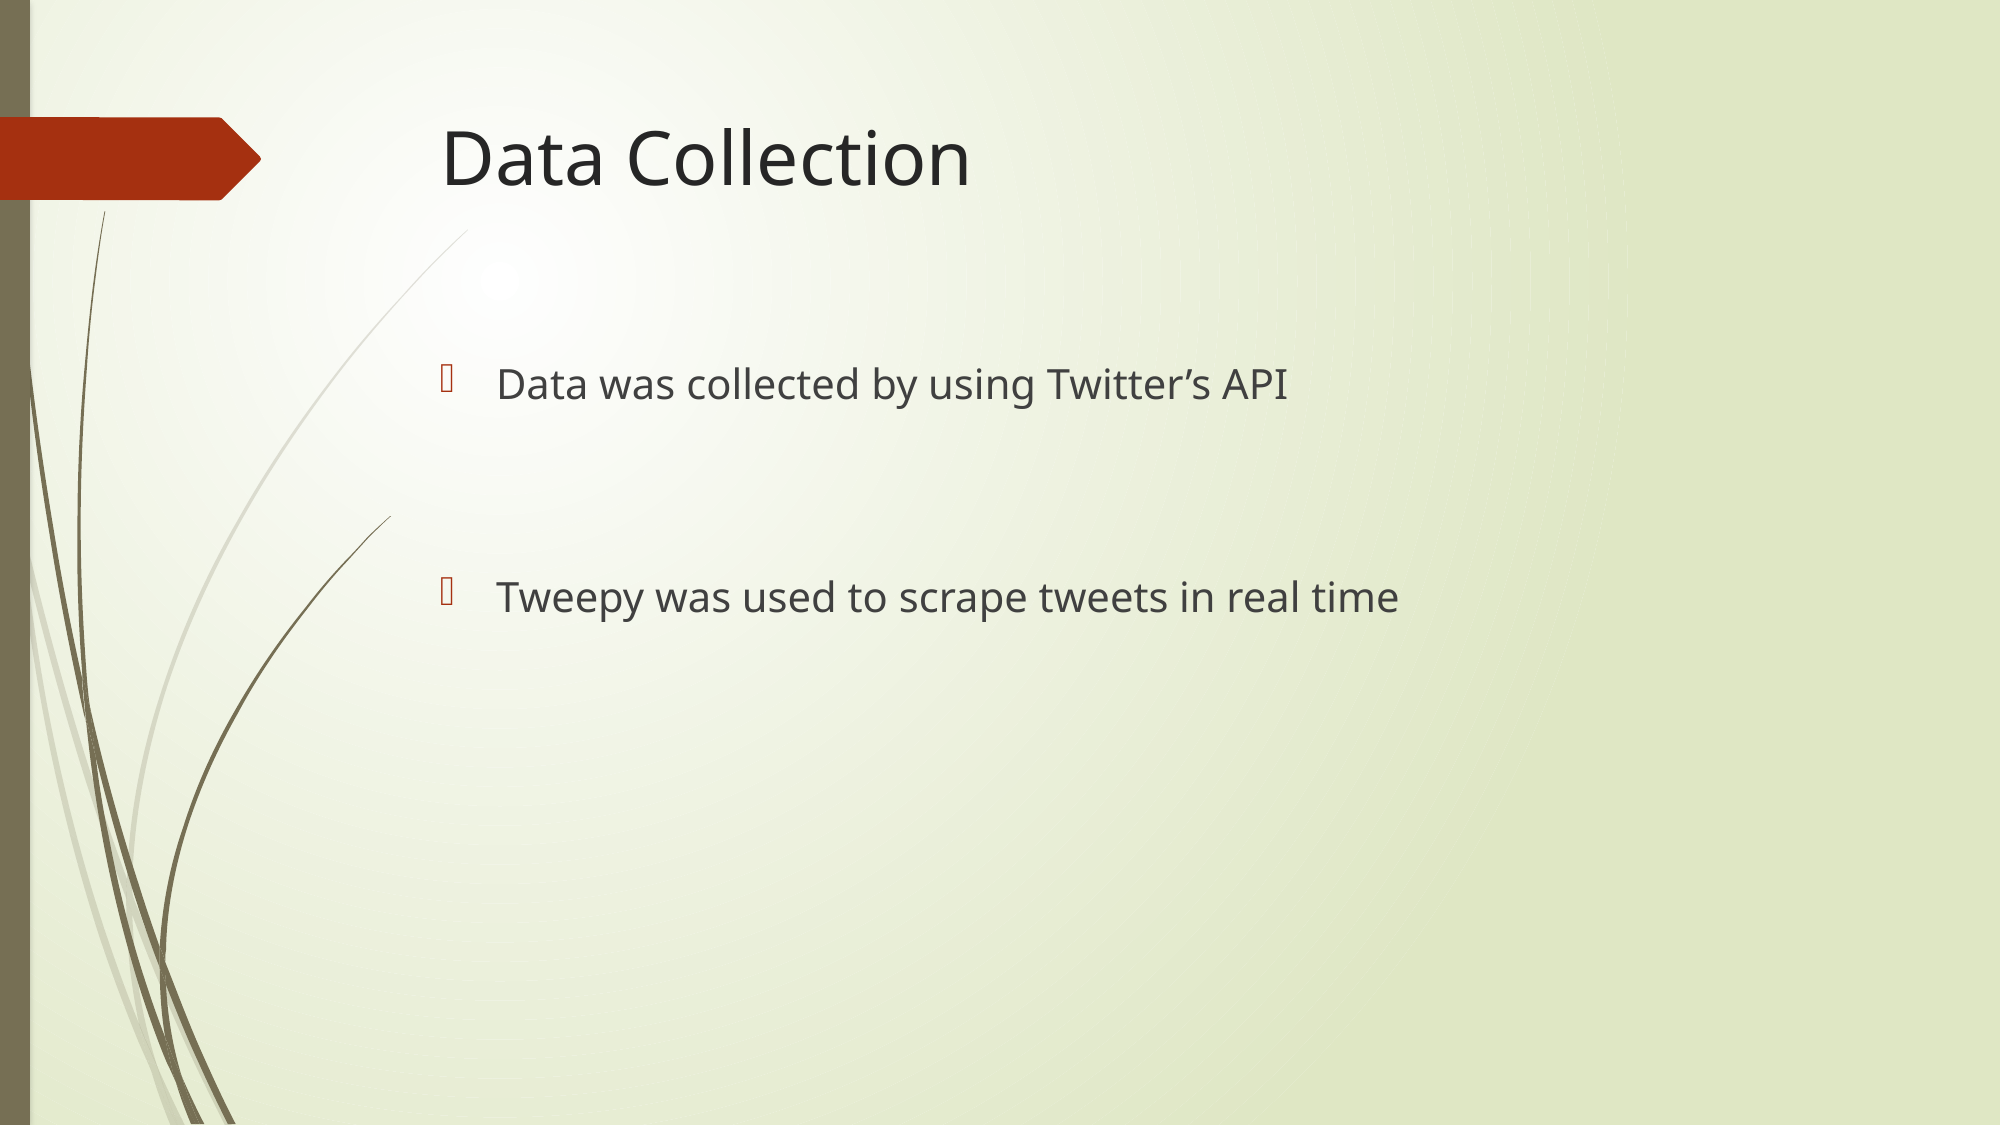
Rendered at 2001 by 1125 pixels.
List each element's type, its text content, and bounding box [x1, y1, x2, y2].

title Data Collection [425, 102, 1888, 313]
list Data was collected by using Twitter’s API Tweepy was used to scrape tweets in real time [424, 350, 1465, 970]
